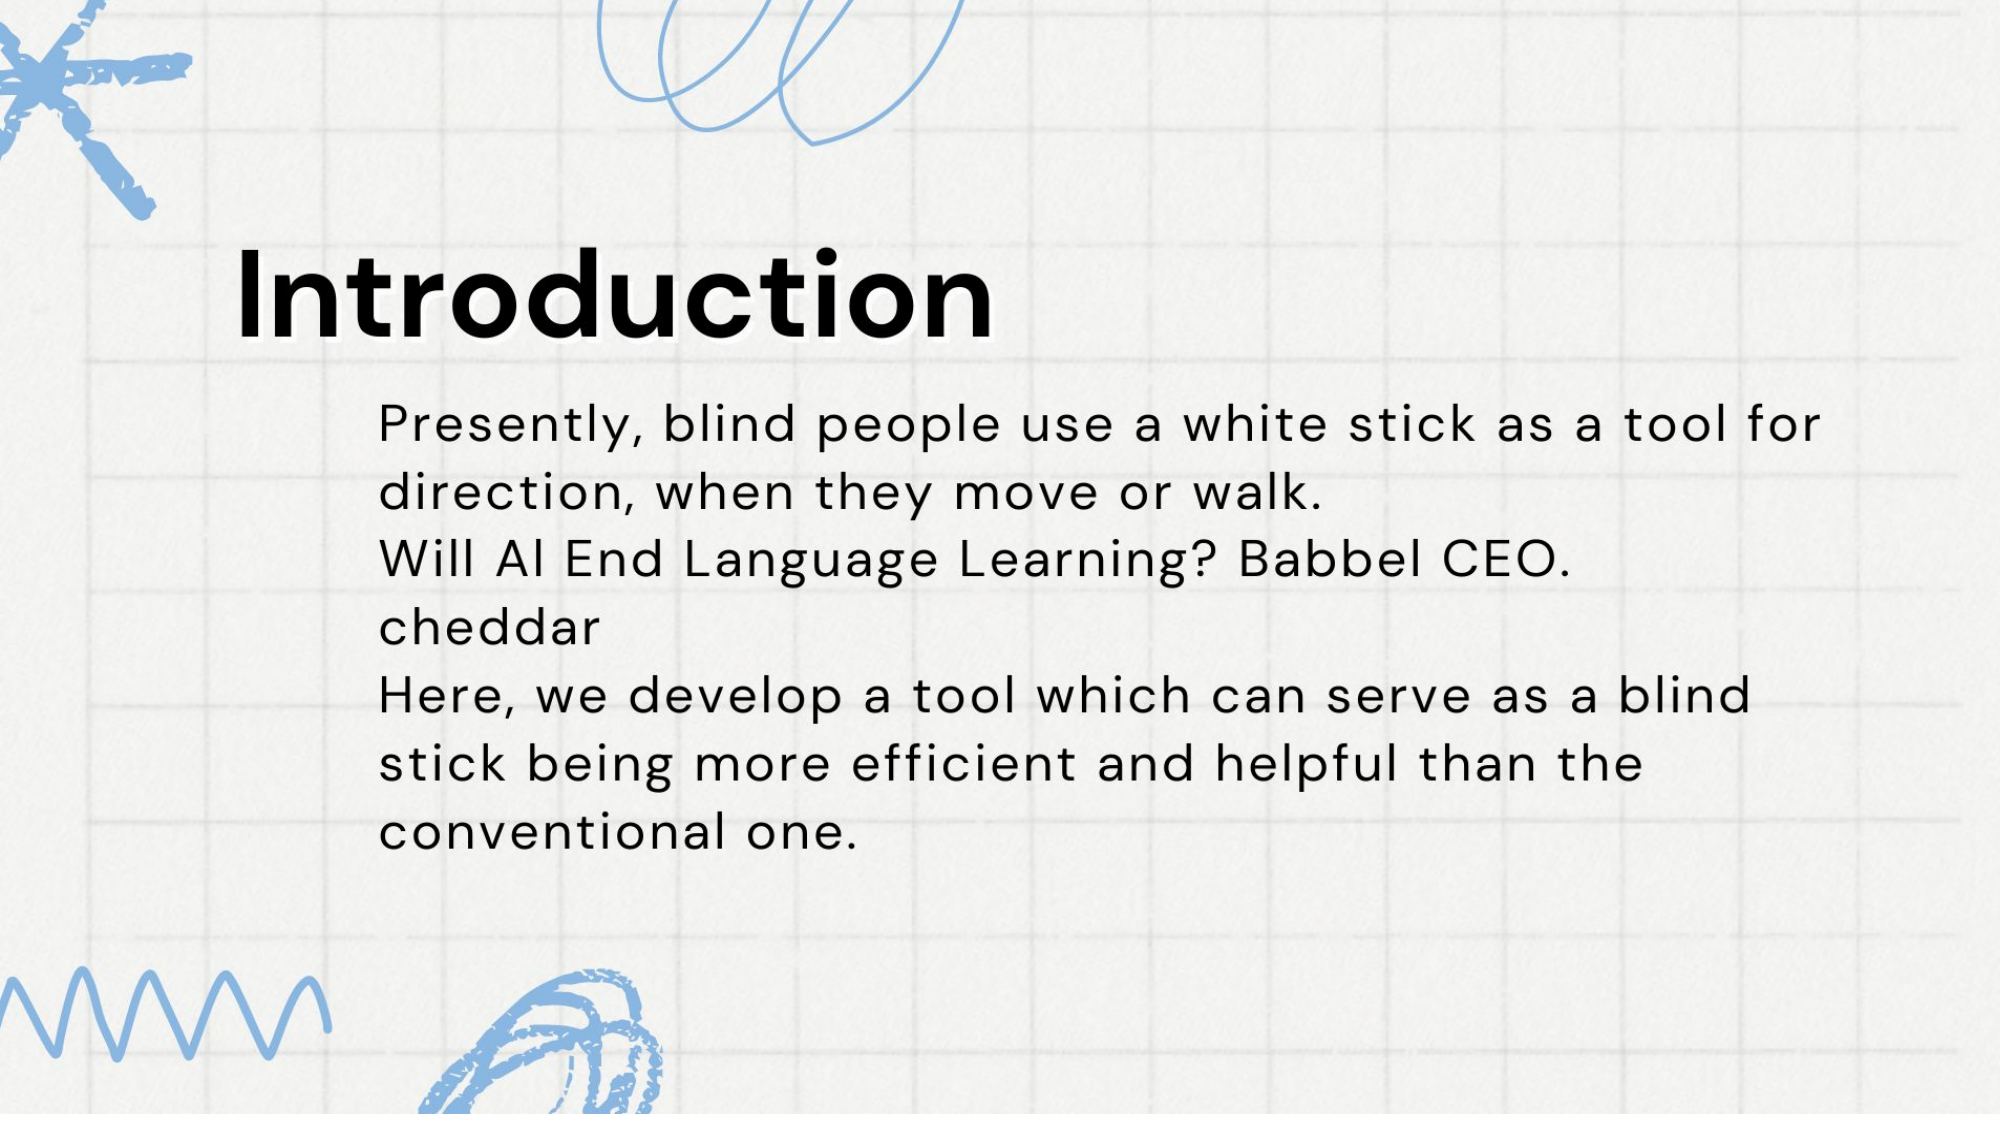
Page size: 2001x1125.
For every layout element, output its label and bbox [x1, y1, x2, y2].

list [0, 0, 2000, 1114]
